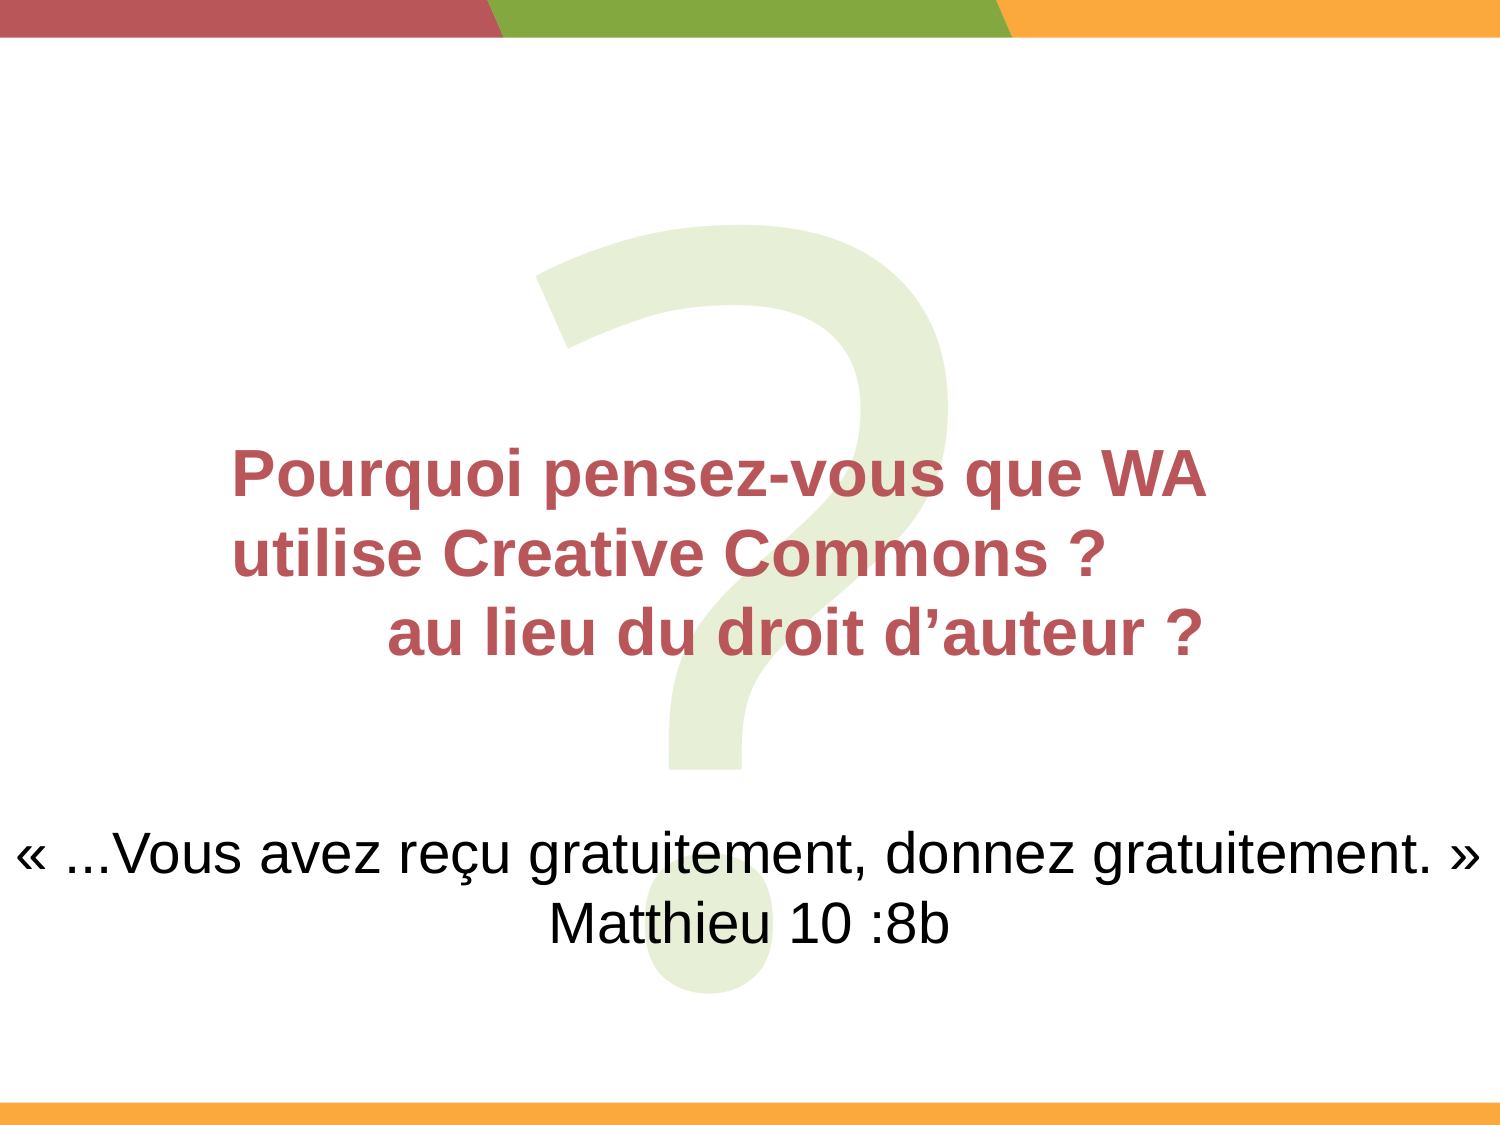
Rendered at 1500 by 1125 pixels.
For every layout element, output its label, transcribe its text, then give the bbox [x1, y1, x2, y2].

text_box ? [508, 963, 991, 1125]
text_box « ...Vous avez reçu gratuitement, donnez gratuitement. » Matthieu 10 :8b [0, 807, 1500, 963]
text_box Pourquoi pensez-vous que WA utilise Creative Commons ? au lieu du droit d’auteur ? [217, 421, 1377, 677]
text_box ? [508, 677, 991, 807]
text_box ? [508, 0, 991, 421]
